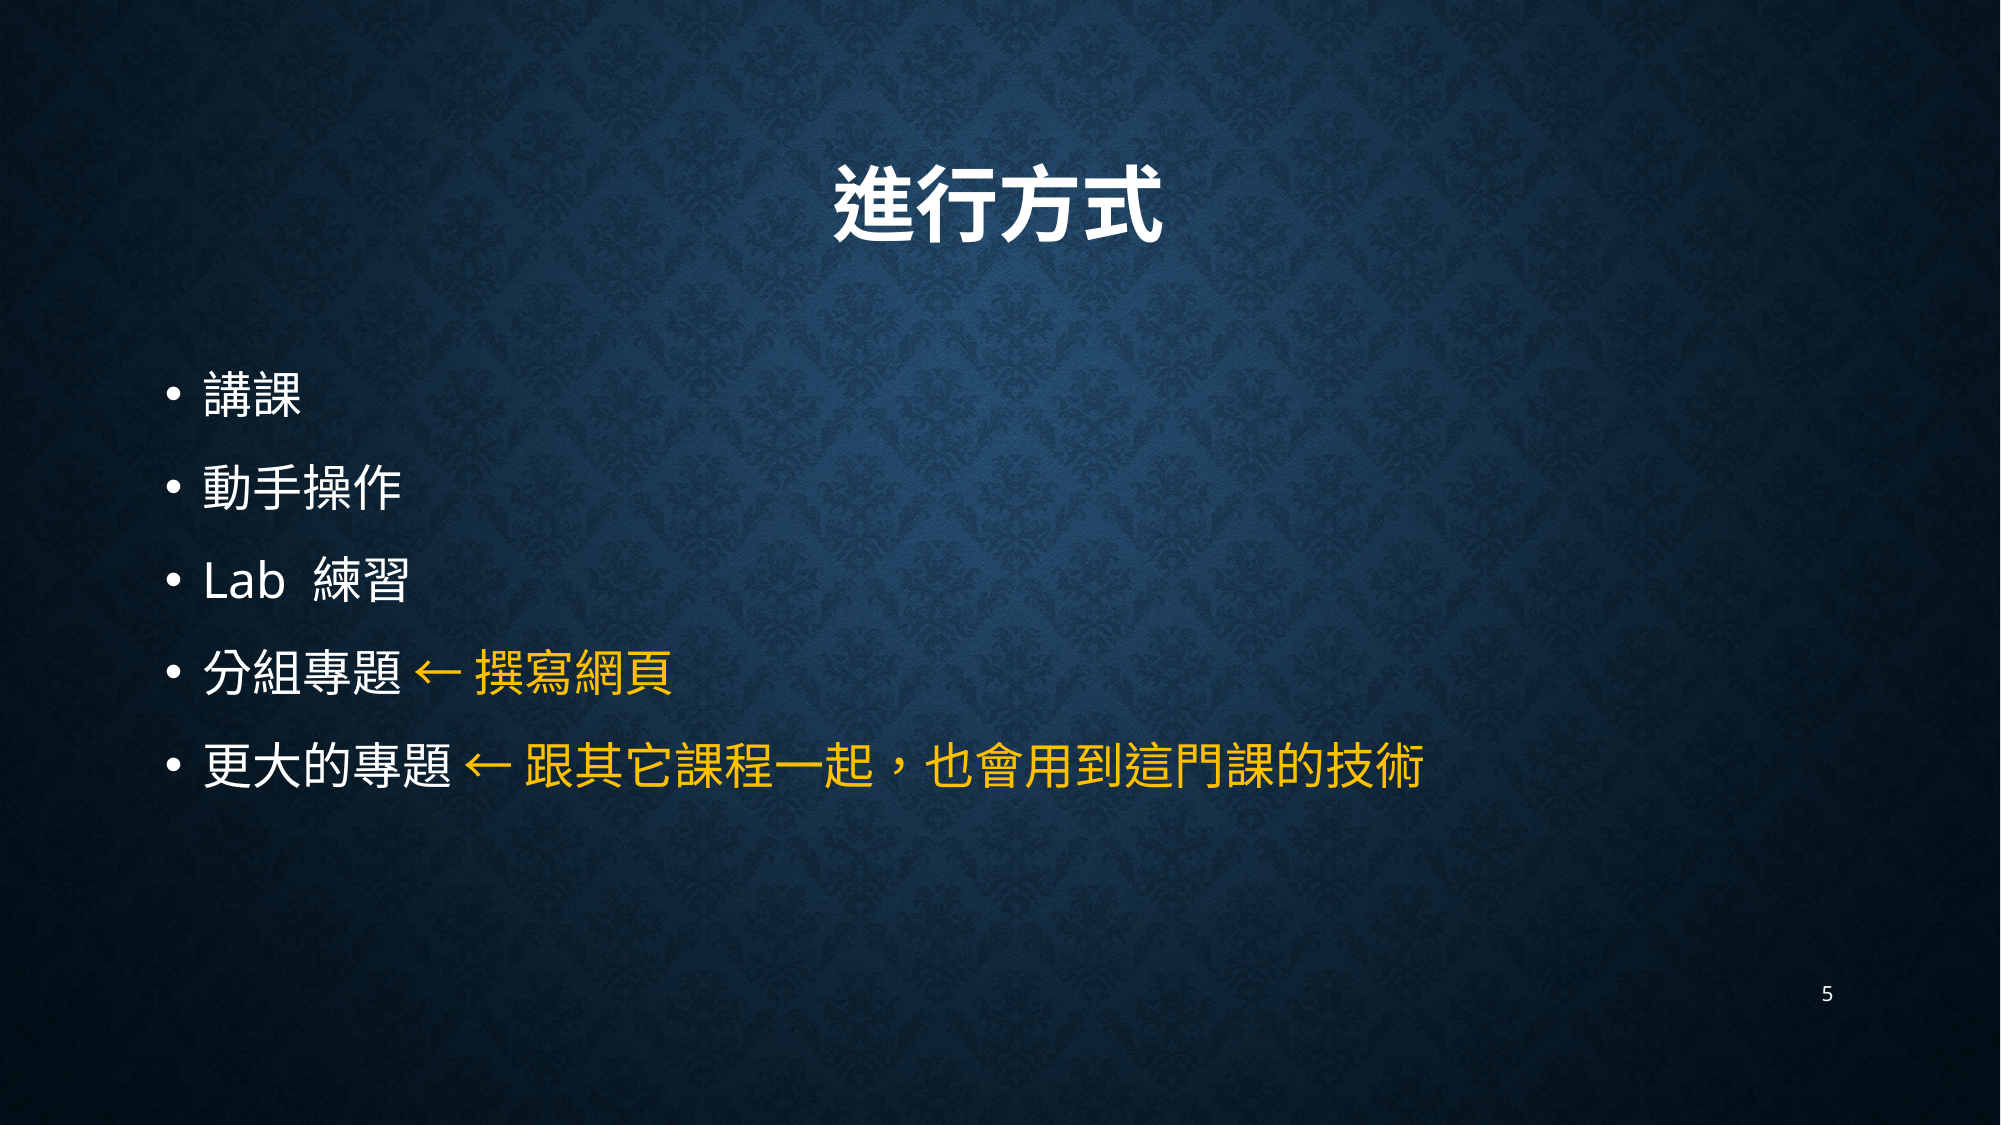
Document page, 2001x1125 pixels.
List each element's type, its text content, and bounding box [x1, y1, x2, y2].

list 講課 動手操作 Lab 練習 分組專題 ← 撰寫網頁 更大的專題 ← 跟其它課程一起，也會用到這門課的技術 [149, 343, 1849, 950]
slide_number 5 [1724, 965, 1849, 1025]
title 進行方式 [149, 99, 1849, 318]
